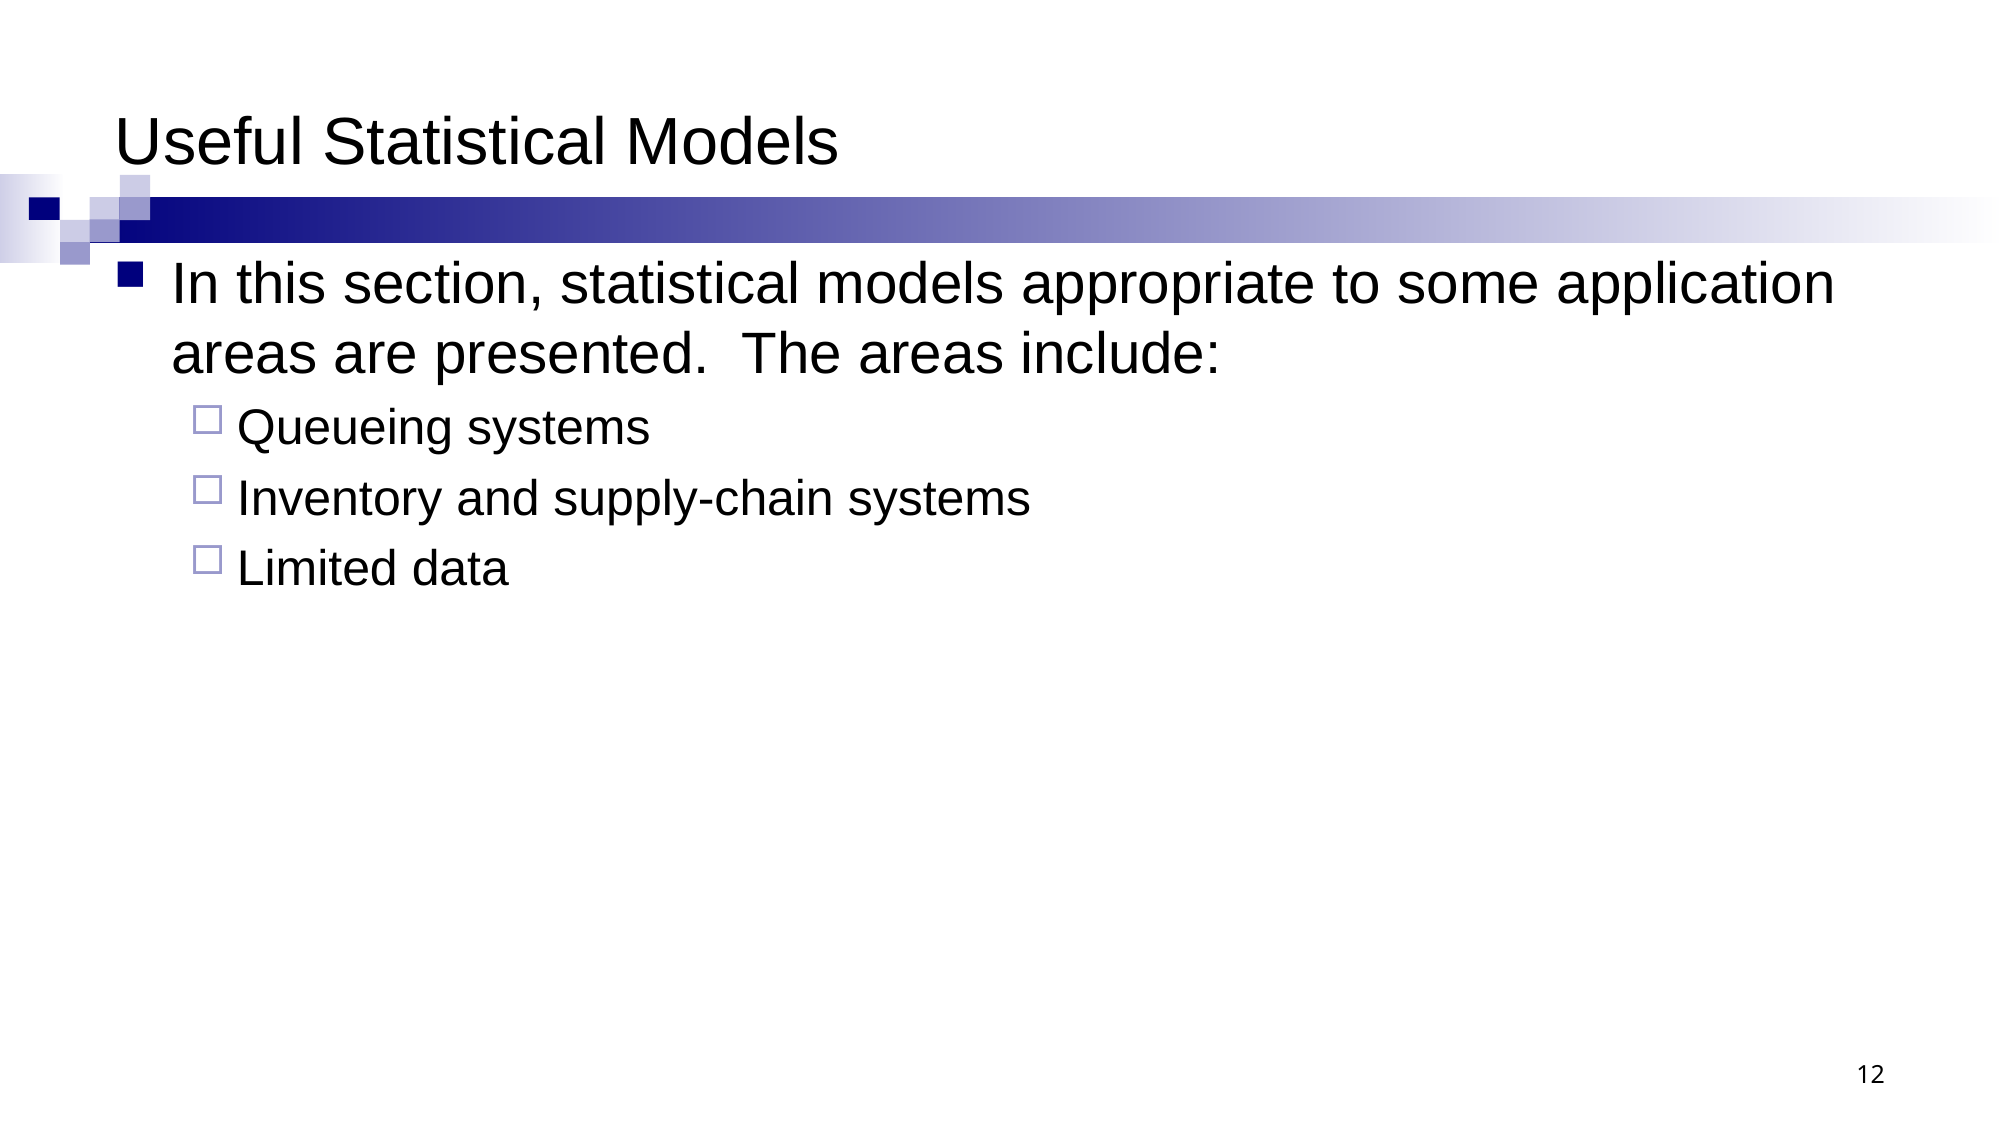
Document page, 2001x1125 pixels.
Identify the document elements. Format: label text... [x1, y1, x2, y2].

list In this section, statistical models appropriate to some application areas are presented. The areas include: Queueing systems Inventory and supply-chain systems Limited data [99, 237, 1900, 963]
slide_number 12 [1433, 1024, 1901, 1101]
title Useful Statistical Models [99, 75, 1900, 200]
